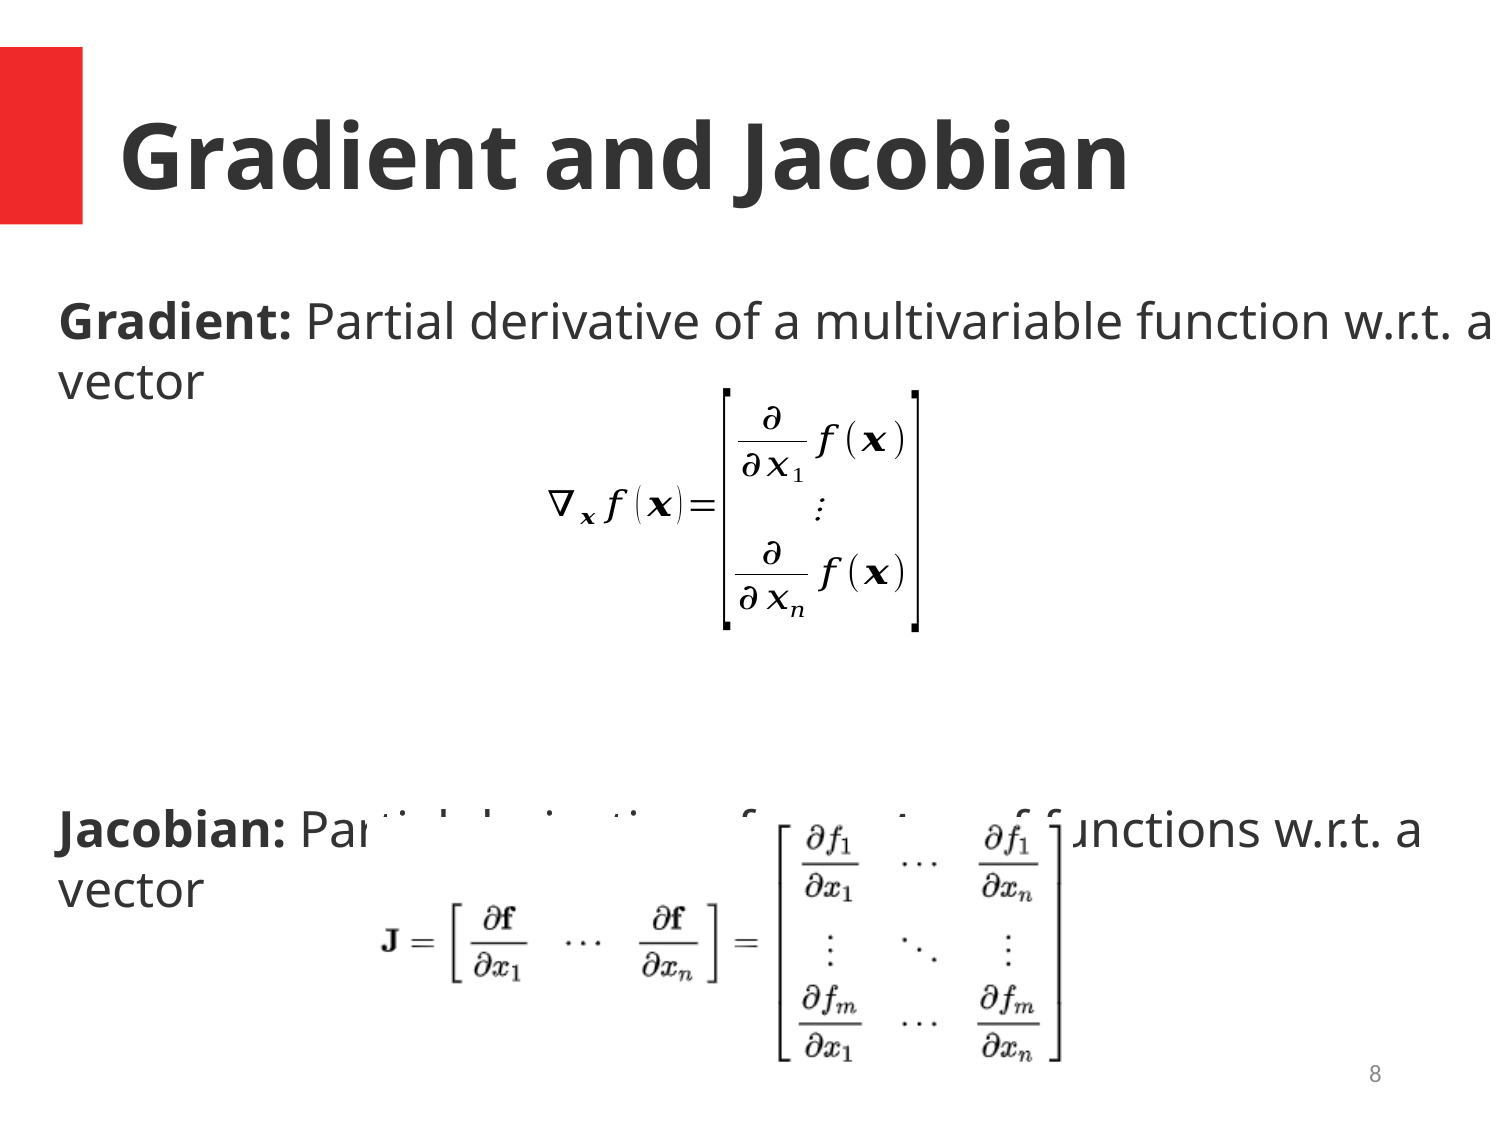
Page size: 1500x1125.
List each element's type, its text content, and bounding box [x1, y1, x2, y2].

text_box Gradient: Partial derivative of a multivariable function w.r.t. a vector Jacobian: Partial derivative of a vector of functions w.r.t. a vector [41, 289, 1500, 1125]
picture [367, 817, 1073, 1073]
text_box Gradient and Jacobian [118, 49, 1500, 257]
